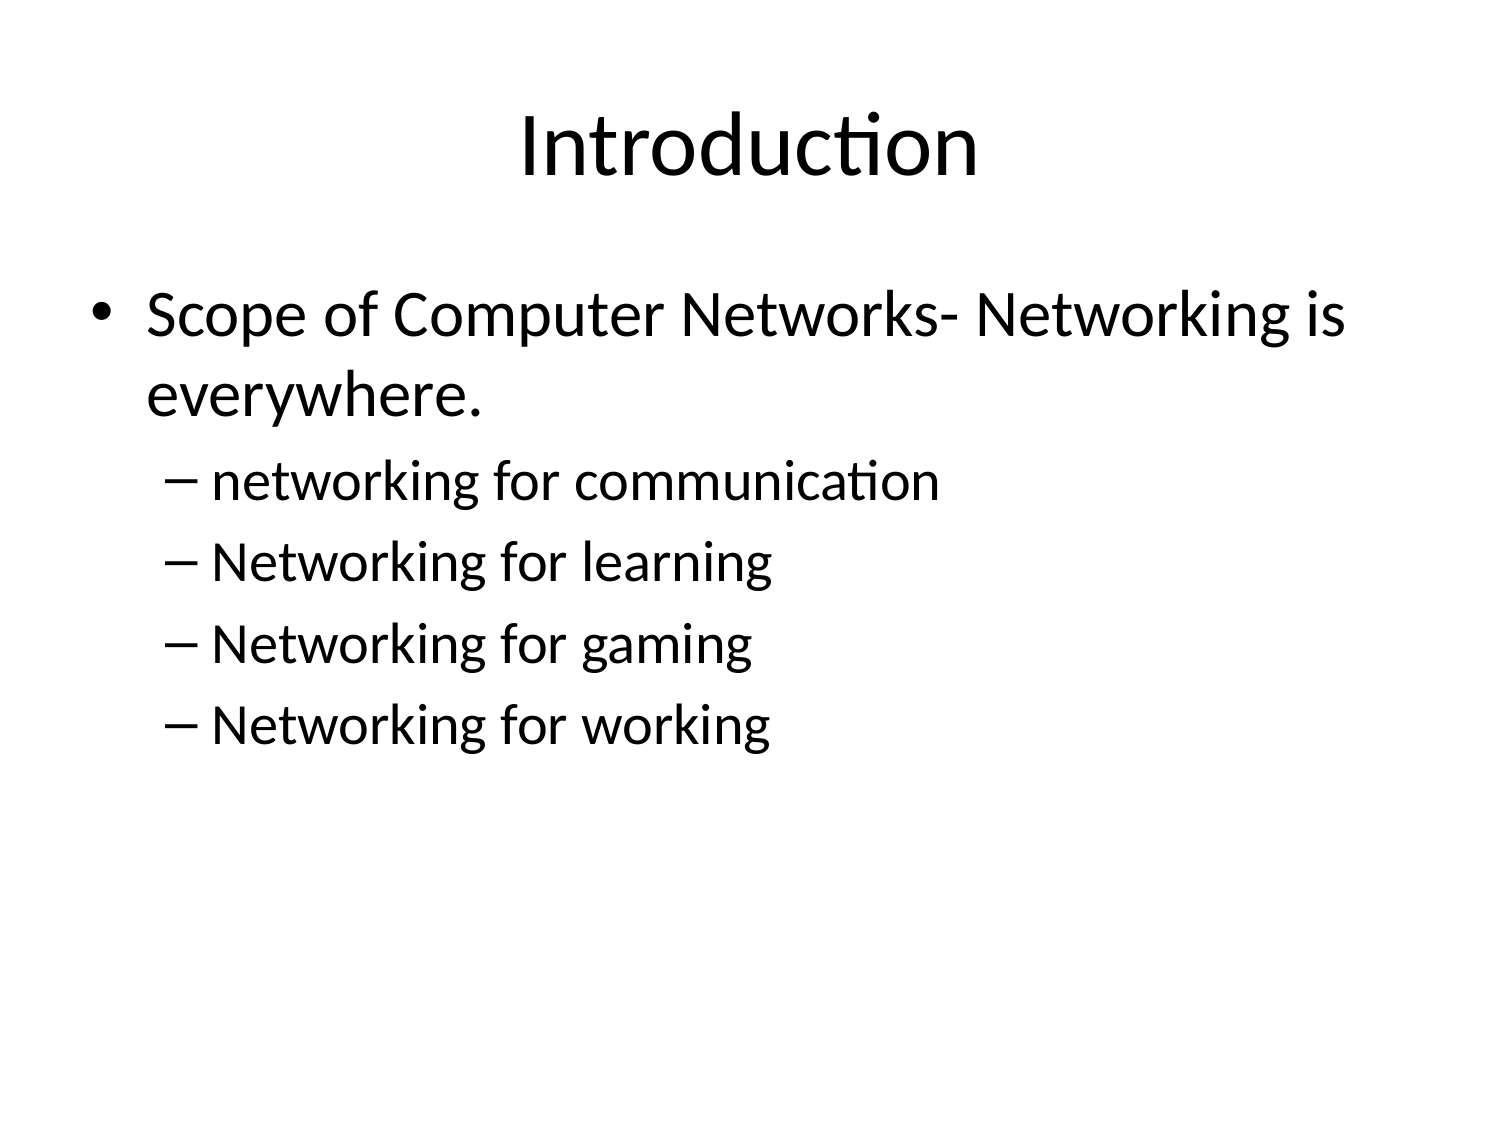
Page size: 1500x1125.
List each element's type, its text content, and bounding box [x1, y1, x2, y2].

list Scope of Computer Networks- Networking is everywhere. networking for communication Networking for learning Networking for gaming Networking for working [75, 262, 1425, 1005]
title Introduction [75, 45, 1425, 233]
